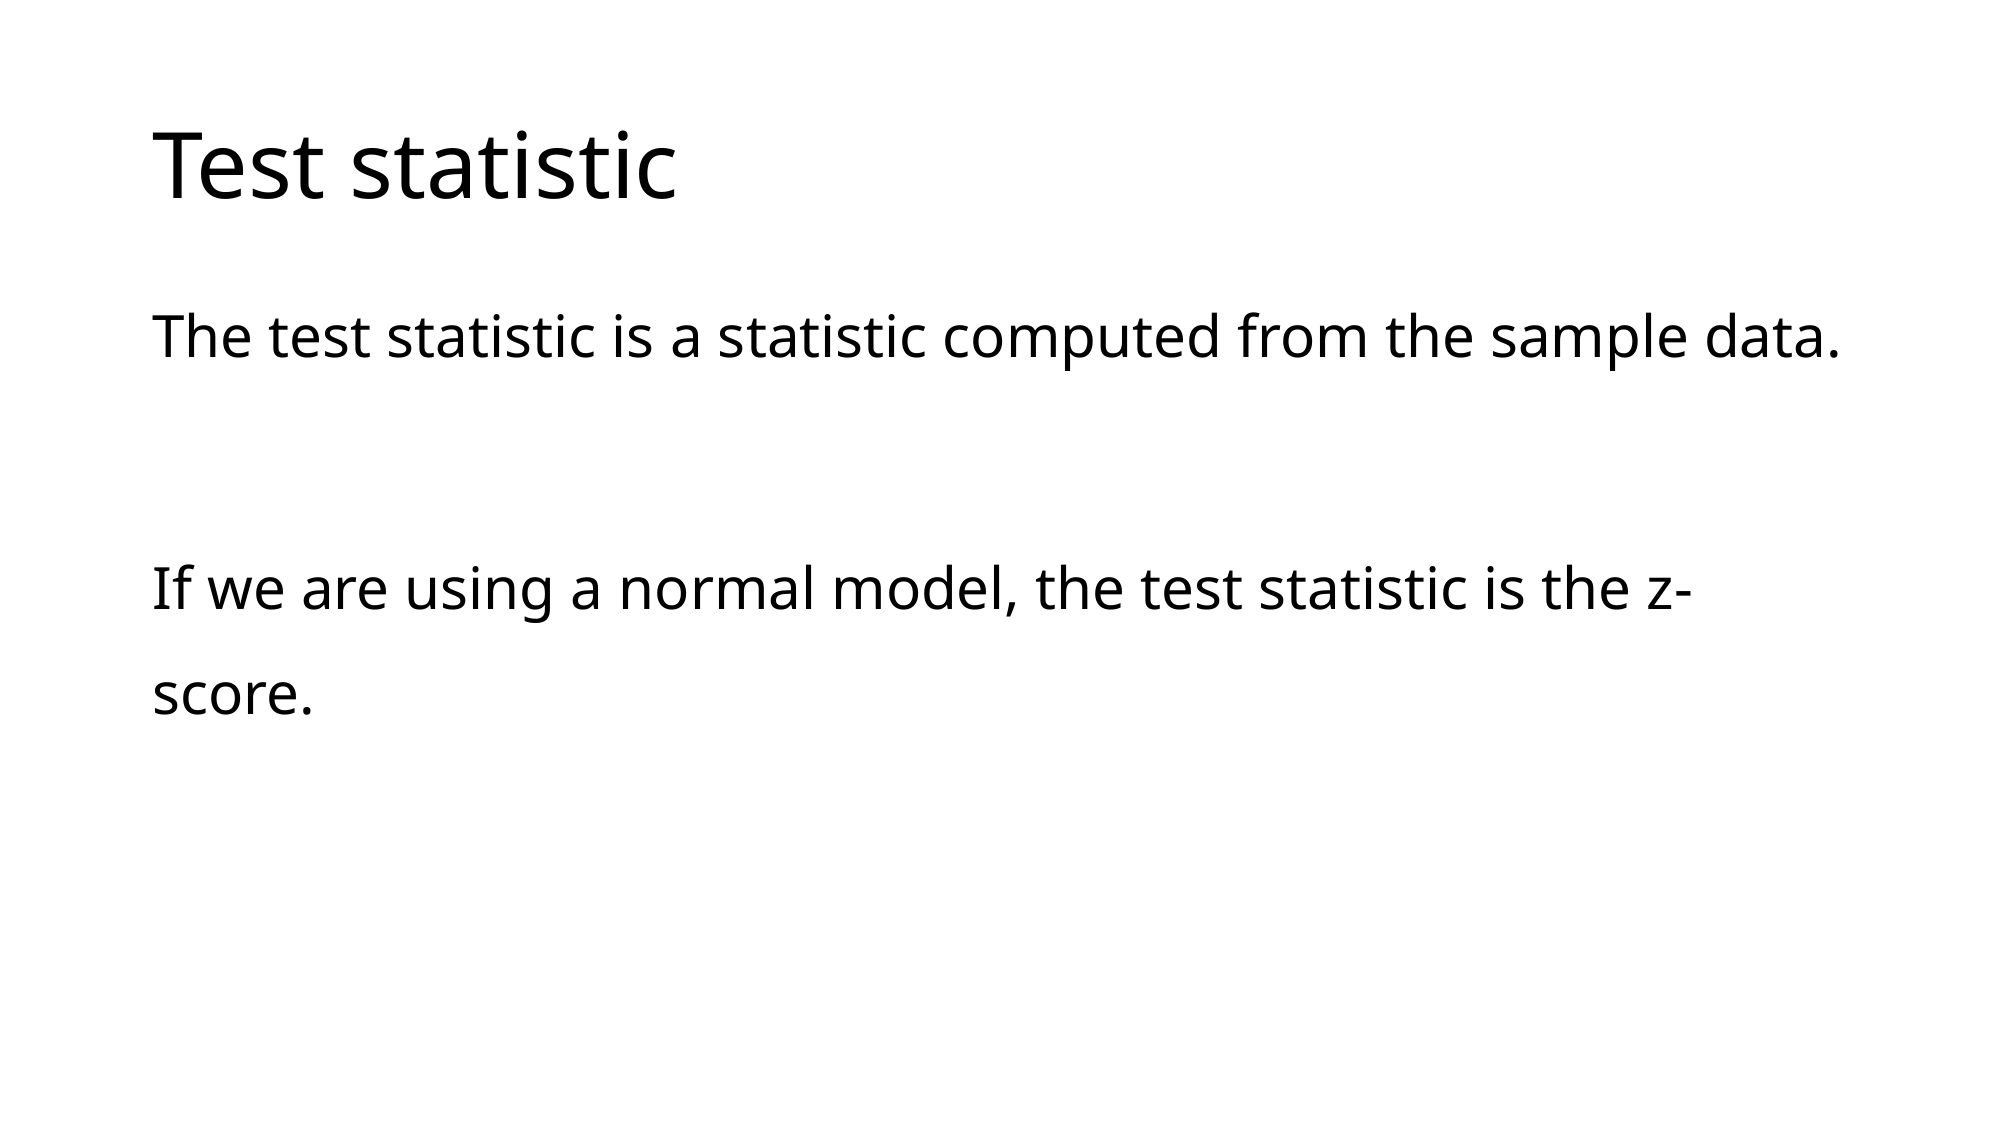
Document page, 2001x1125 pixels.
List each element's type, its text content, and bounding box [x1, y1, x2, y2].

title Test statistic [137, 59, 1863, 278]
